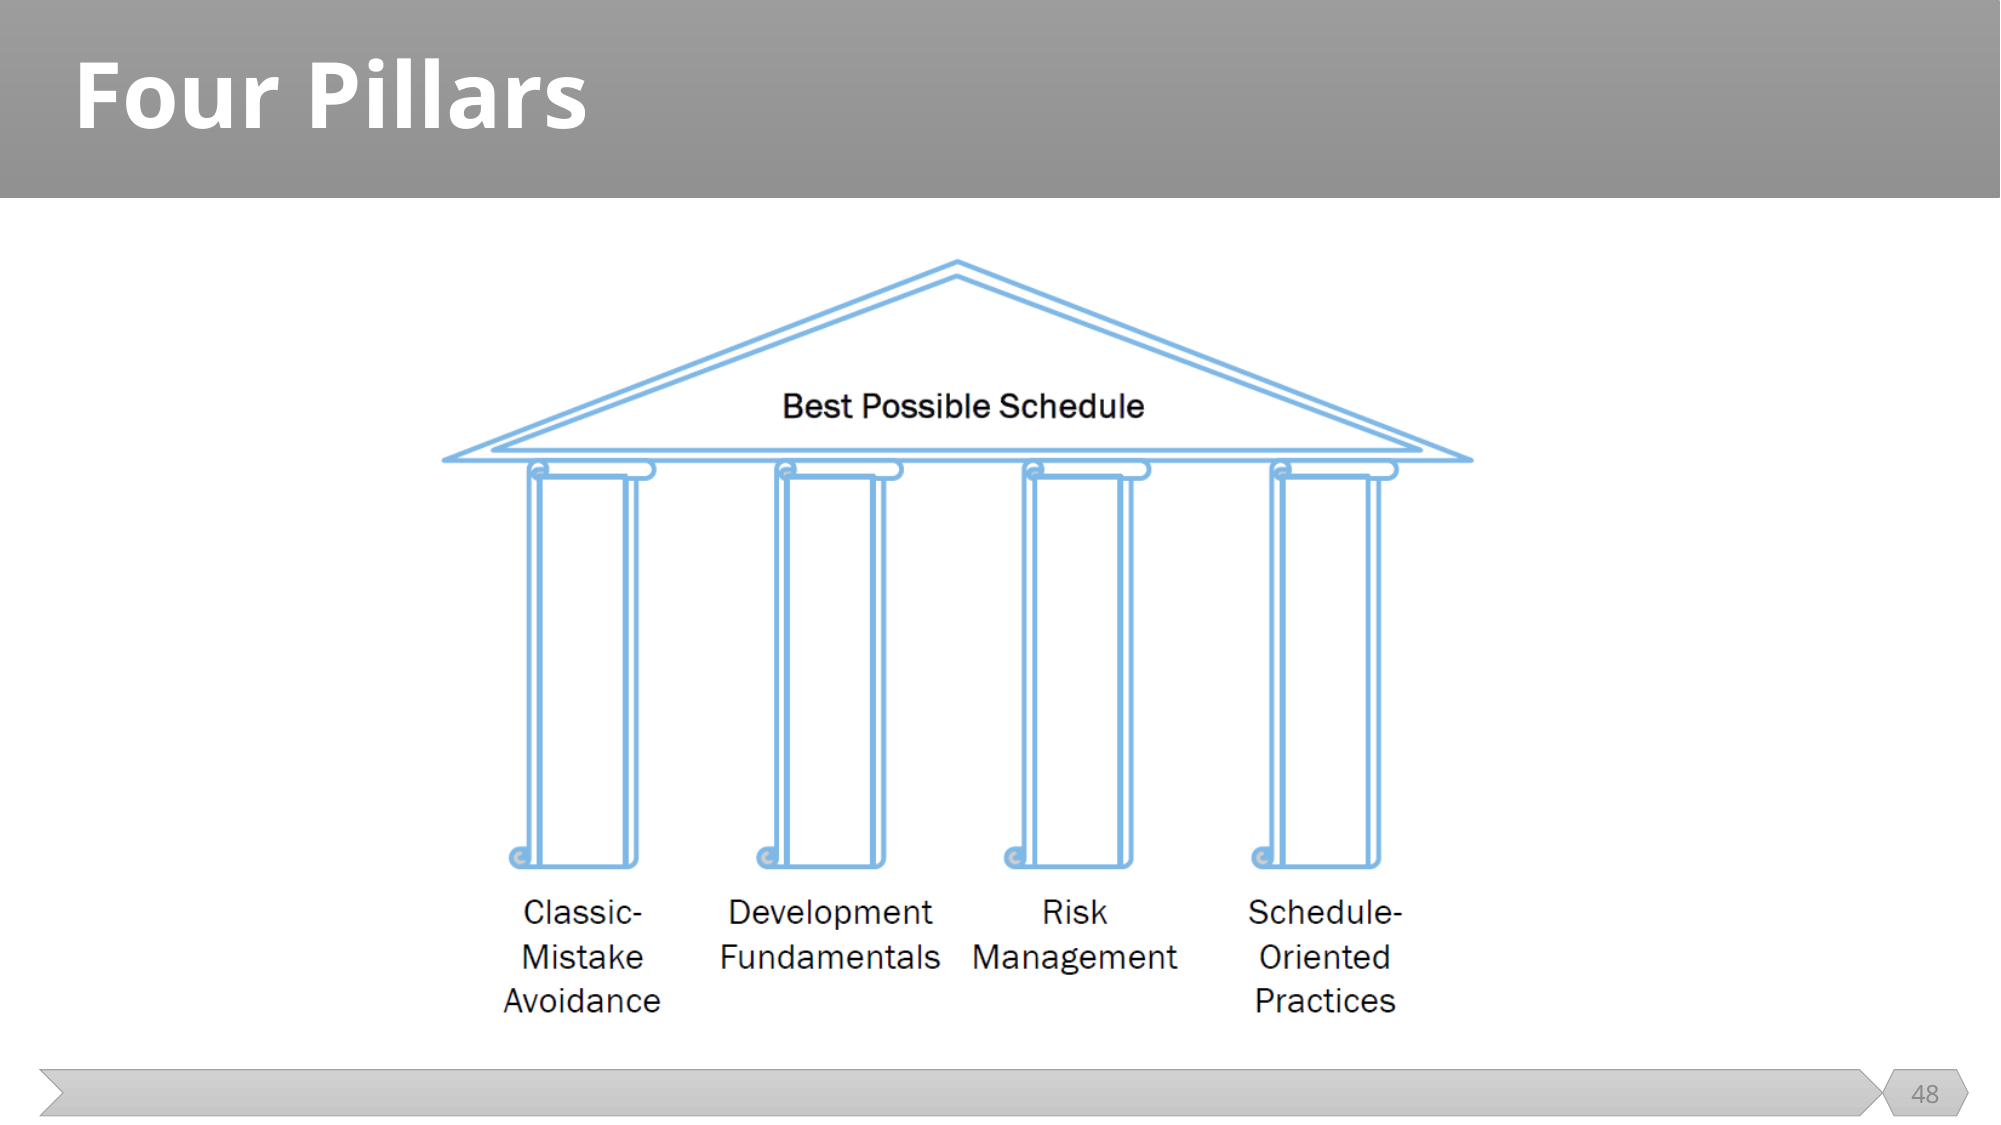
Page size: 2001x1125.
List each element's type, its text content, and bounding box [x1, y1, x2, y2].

slide_number 48 [1882, 1065, 1969, 1125]
picture [424, 248, 1487, 1038]
title Four Pillars [56, 0, 1969, 199]
